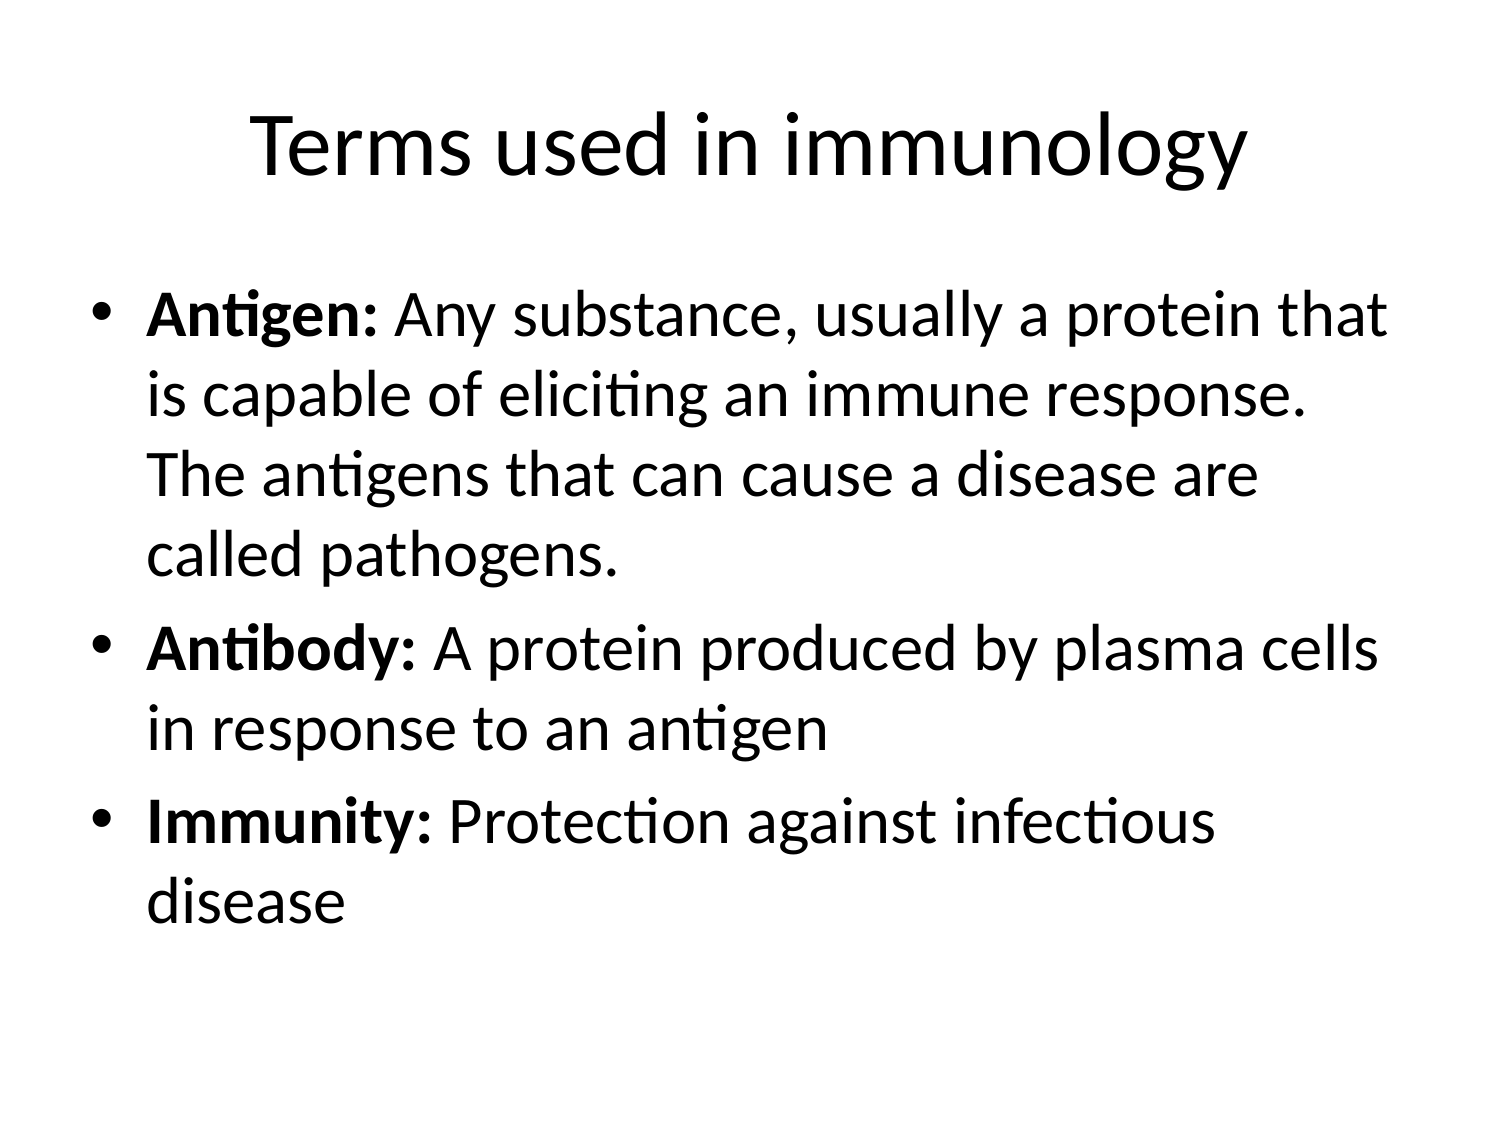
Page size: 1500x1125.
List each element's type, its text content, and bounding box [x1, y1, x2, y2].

title Terms used in immunology [75, 45, 1425, 233]
list Antigen: Any substance, usually a protein that is capable of eliciting an immune response. The antigens that can cause a disease are called pathogens. Antibody: A protein produced by plasma cells in response to an antigen Immunity: Protection against infectious disease [75, 262, 1425, 1005]
